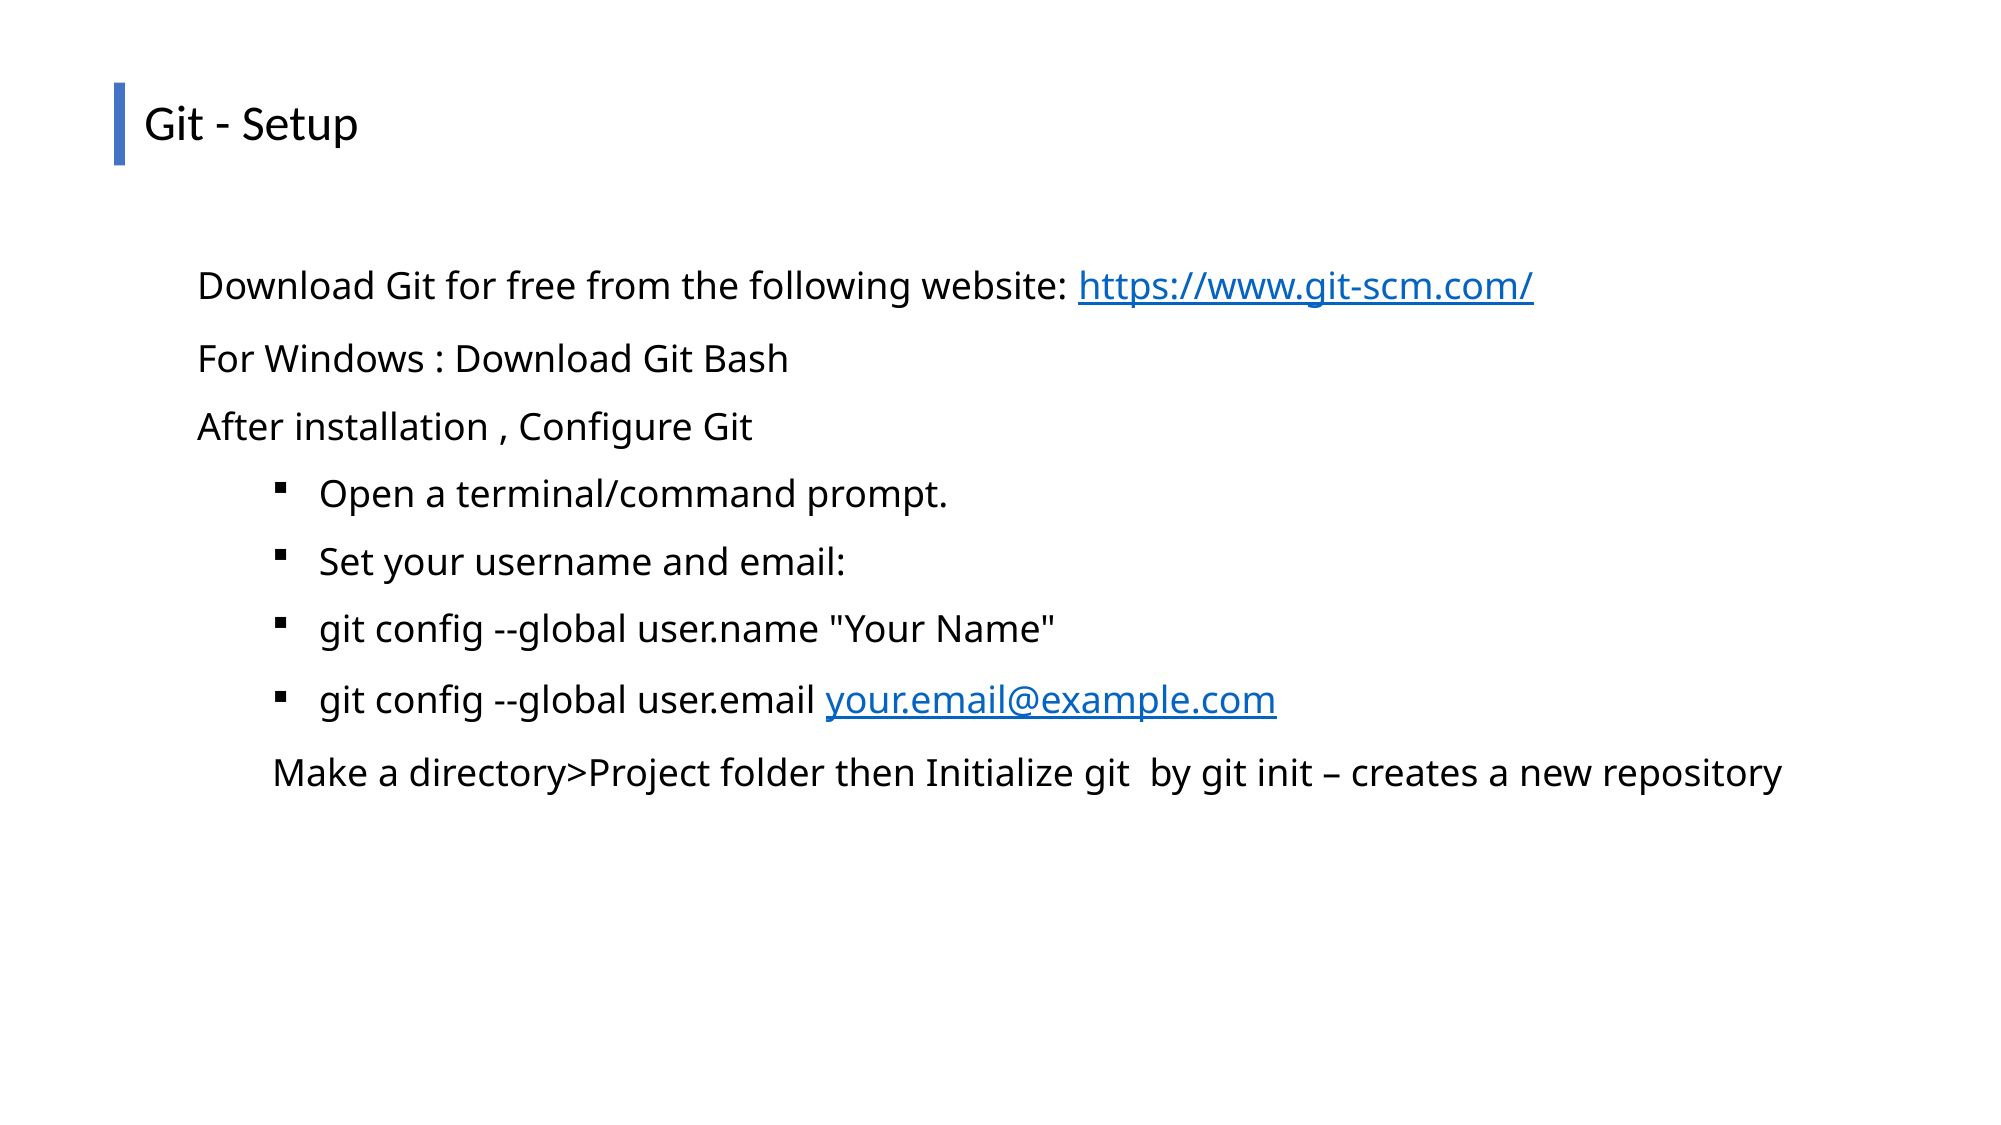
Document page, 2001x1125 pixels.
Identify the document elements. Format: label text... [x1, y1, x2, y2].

text_box Download Git for free from the following website: https://www.git-scm.com/ For Windows : Download Git Bash After installation , Configure Git Open a terminal/command prompt. Set your username and email: git config --global user.name "Your Name" git config --global user.email your.email@example.com Make a directory>Project folder then Initialize git by git init – creates a new repository [182, 228, 1989, 802]
text_box Git - Setup [129, 82, 427, 158]
text_box [113, 82, 126, 167]
